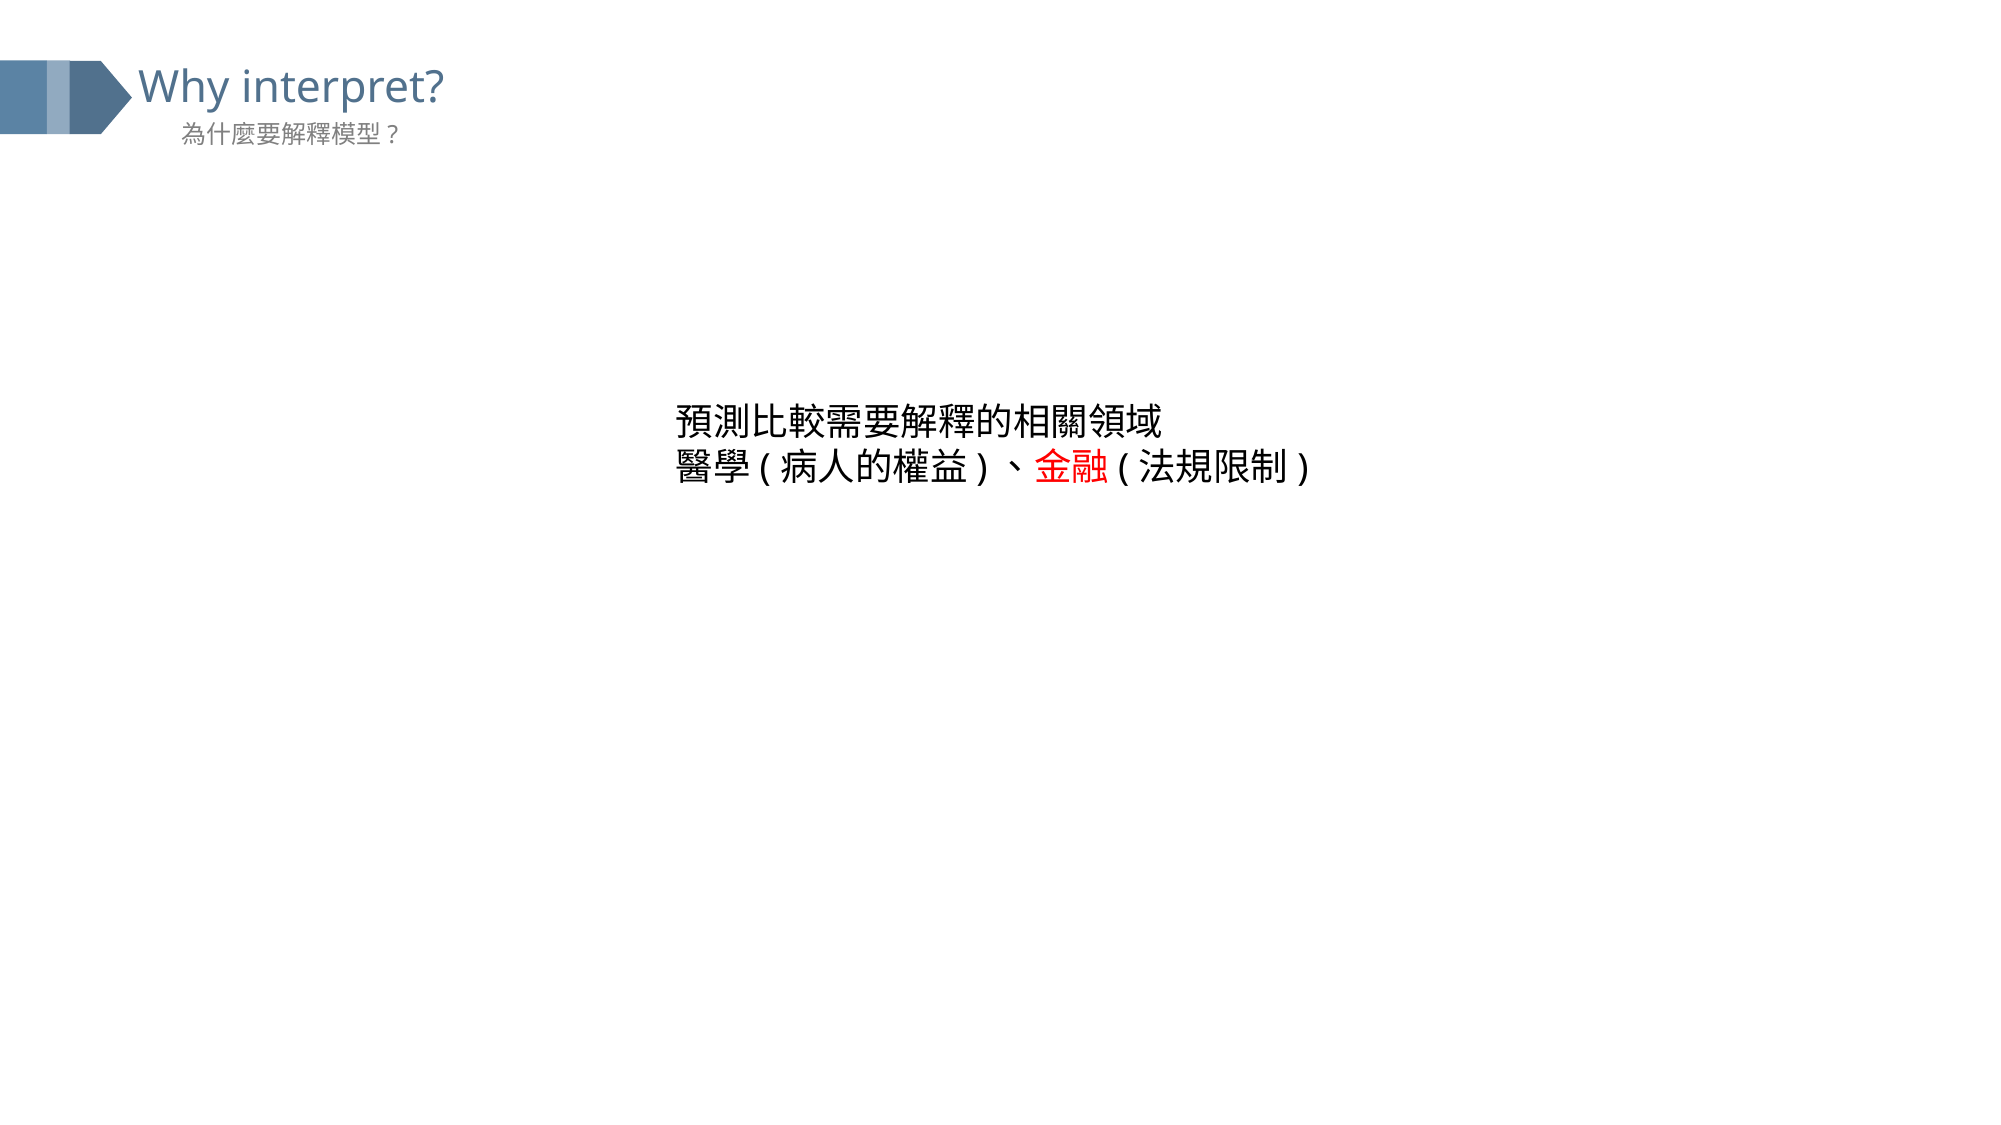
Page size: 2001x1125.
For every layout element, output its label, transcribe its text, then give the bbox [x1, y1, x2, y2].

text_box 預測比較需要解釋的相關領域 醫學(病人的權益)、金融(法規限制) [660, 390, 1346, 496]
